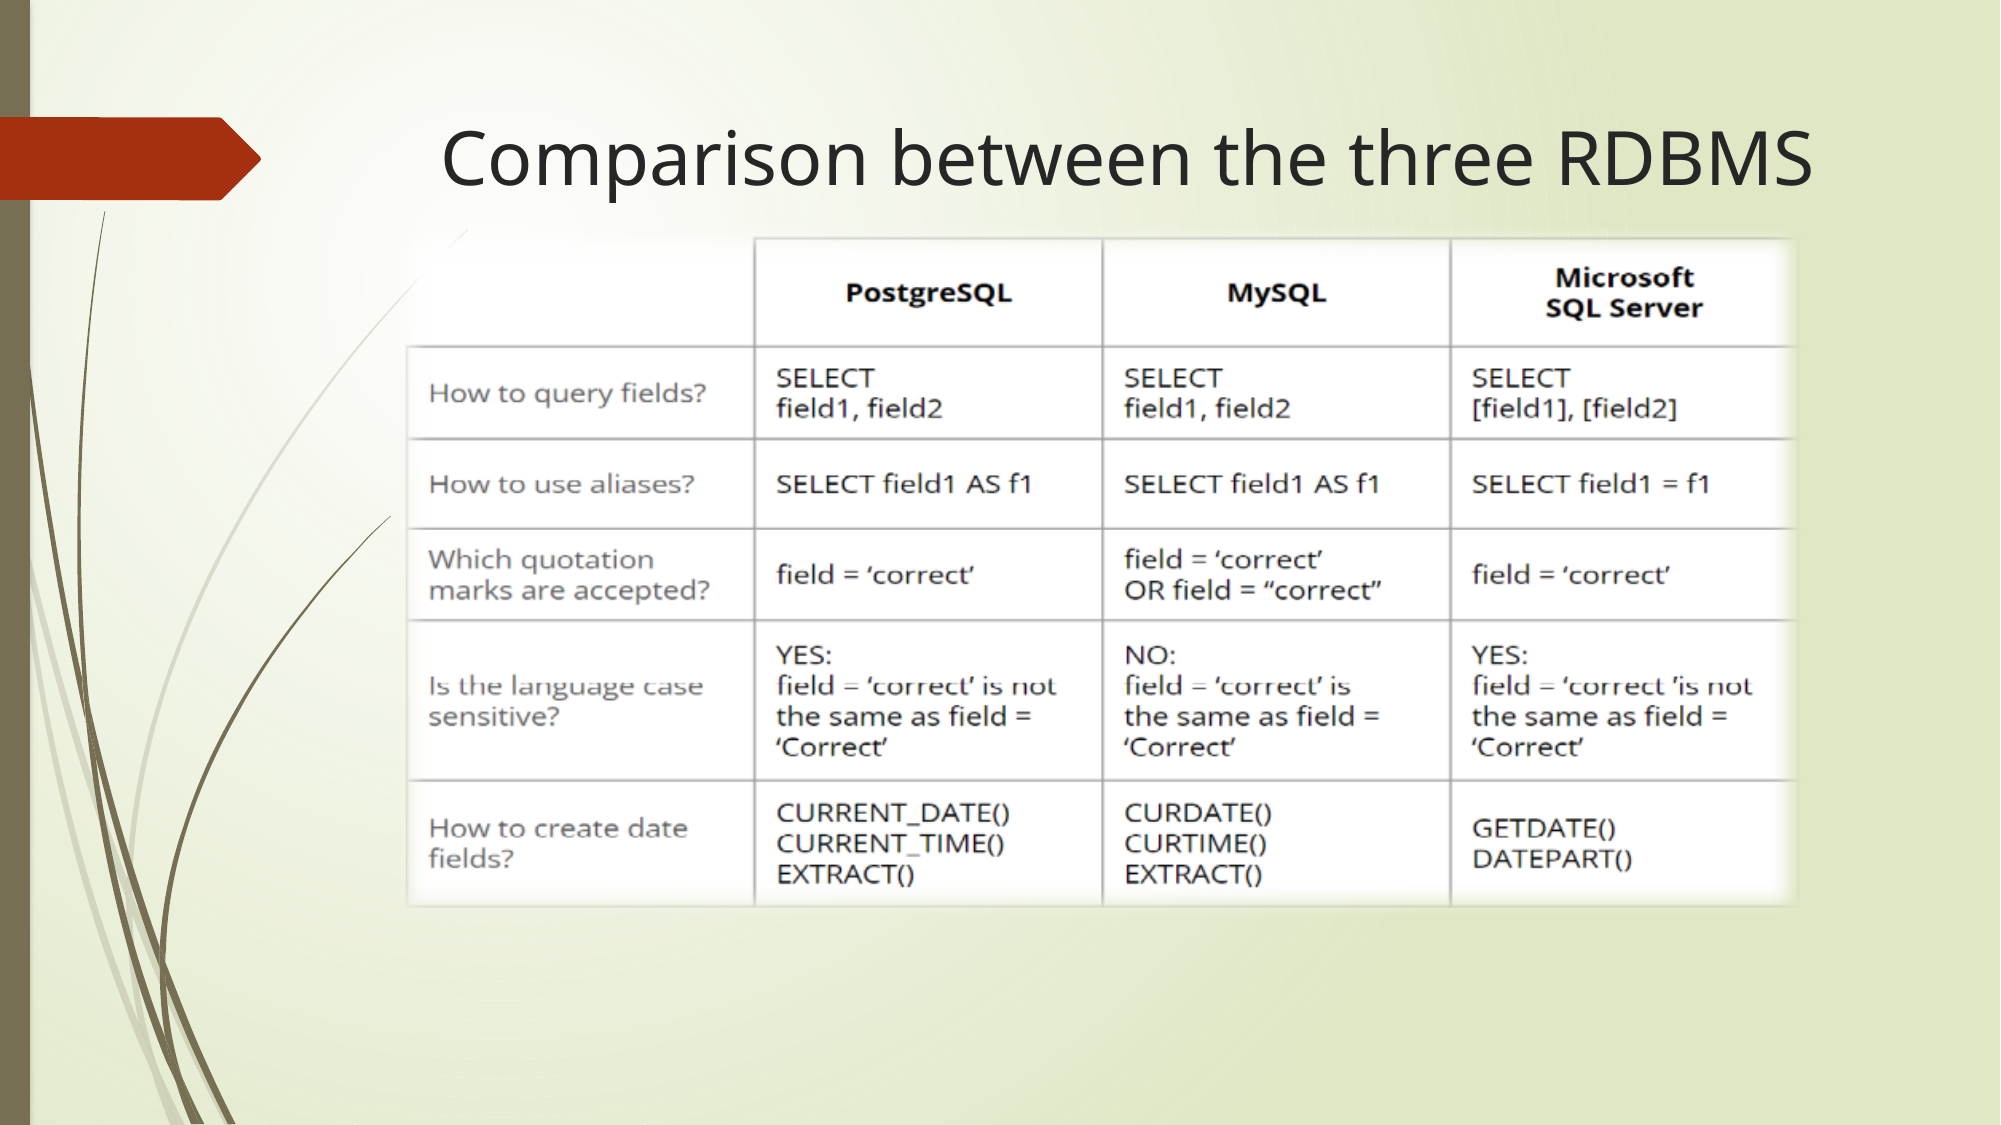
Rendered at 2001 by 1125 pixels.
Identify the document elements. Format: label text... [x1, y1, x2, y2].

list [395, 120, 1805, 1023]
title Comparison between the three RDBMS [425, 102, 1888, 313]
